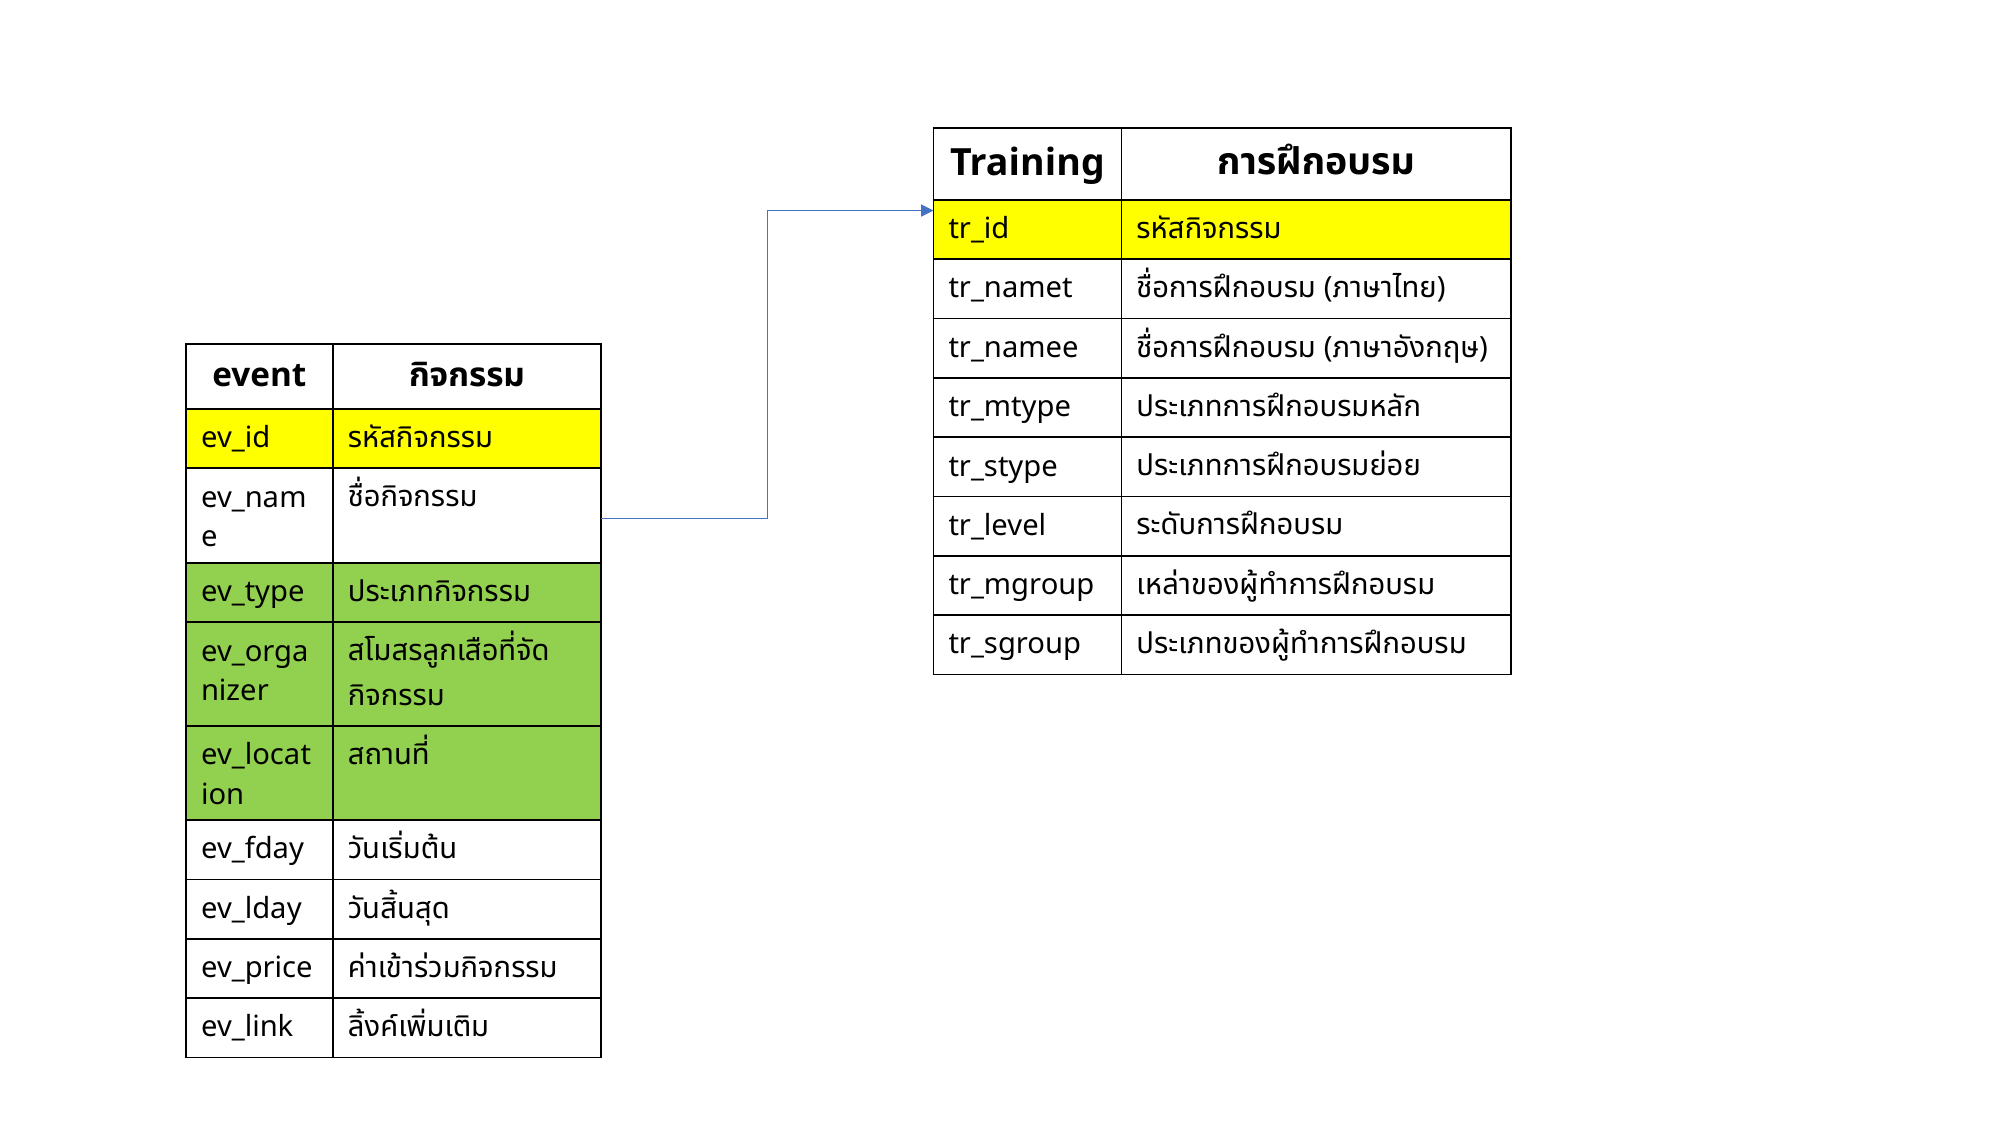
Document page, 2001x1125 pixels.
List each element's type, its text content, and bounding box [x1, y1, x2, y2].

table_cell สโมสรลูกเสือที่จัดกิจกรรม [334, 623, 600, 725]
table_cell รหัสกิจกรรม [1122, 201, 1510, 258]
table_cell tr_namet [934, 260, 1121, 318]
table_cell tr_mtype [934, 379, 1121, 436]
table_cell tr_stype [934, 438, 1121, 496]
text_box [601, 210, 934, 519]
table_cell ev_price [187, 940, 332, 997]
table_header การฝึกอบรม [1122, 129, 1510, 199]
table_cell ประเภทการฝึกอบรมย่อย [1122, 438, 1510, 496]
table_cell ประเภทการฝึกอบรมหลัก [1122, 379, 1510, 436]
table_cell tr_sgroup [934, 616, 1121, 674]
table_cell รหัสกิจกรรม [334, 410, 600, 467]
table_cell ev_type [187, 564, 332, 621]
table_cell ลิ้งค์เพิ่มเติม [334, 999, 600, 1057]
table_cell ระดับการฝึกอบรม [1122, 497, 1510, 555]
table_cell ev_fday [187, 821, 332, 879]
table_cell tr_namee [934, 319, 1121, 377]
table_cell ชื่อกิจกรรม [334, 469, 600, 562]
table_cell ค่าเข้าร่วมกิจกรรม [334, 940, 600, 997]
table_cell สถานที่ [334, 727, 600, 819]
table_cell ev_location [187, 727, 332, 819]
table_header กิจกรรม [334, 345, 600, 408]
table_cell tr_id [934, 201, 1121, 258]
table_cell วันสิ้นสุด [334, 880, 600, 938]
table_cell ev_link [187, 999, 332, 1057]
table_header Training [934, 129, 1121, 199]
table_cell เหล่าของผู้ทำการฝึกอบรม [1122, 557, 1510, 614]
table_header event [187, 345, 332, 408]
table_cell ประเภทของผู้ทำการฝึกอบรม [1122, 616, 1510, 674]
table_cell ชื่อการฝึกอบรม (ภาษาไทย) [1122, 260, 1510, 318]
table_cell ev_organizer [187, 623, 332, 725]
table_cell ประเภทกิจกรรม [334, 564, 600, 621]
table_cell ev_name [187, 469, 332, 562]
table_cell วันเริ่มต้น [334, 821, 600, 879]
table_cell ชื่อการฝึกอบรม (ภาษาอังกฤษ) [1122, 319, 1510, 377]
table_cell tr_level [934, 497, 1121, 555]
table_cell tr_mgroup [934, 557, 1121, 614]
table_cell ev_lday [187, 880, 332, 938]
table_cell ev_id [187, 410, 332, 467]
